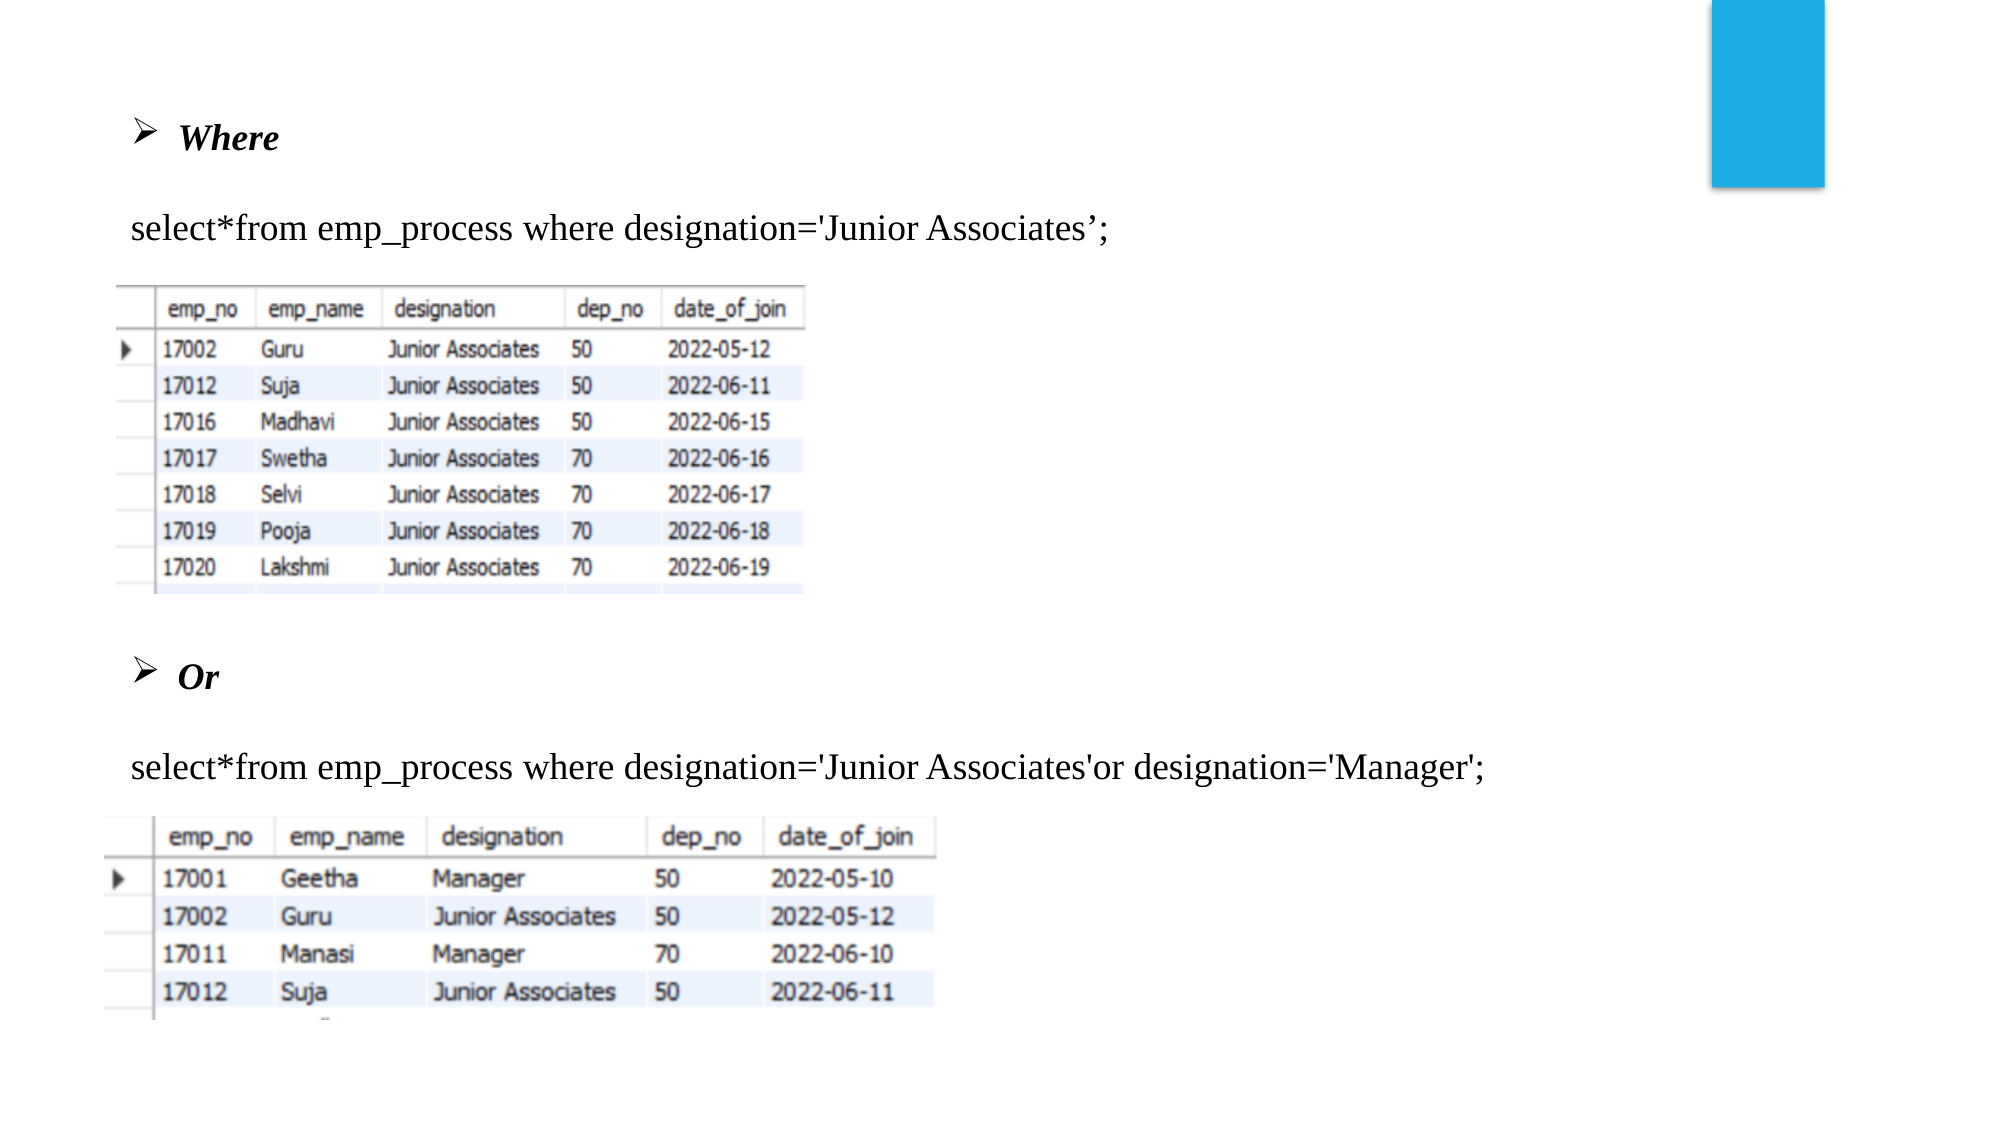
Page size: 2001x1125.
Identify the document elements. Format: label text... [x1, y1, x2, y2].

picture [115, 285, 858, 594]
picture [104, 816, 942, 1020]
text_box Where select*from emp_process where designation='Junior Associates’; [116, 105, 1682, 346]
text_box Or select*from emp_process where designation='Junior Associates'or designation='Manager'; [116, 644, 1548, 795]
